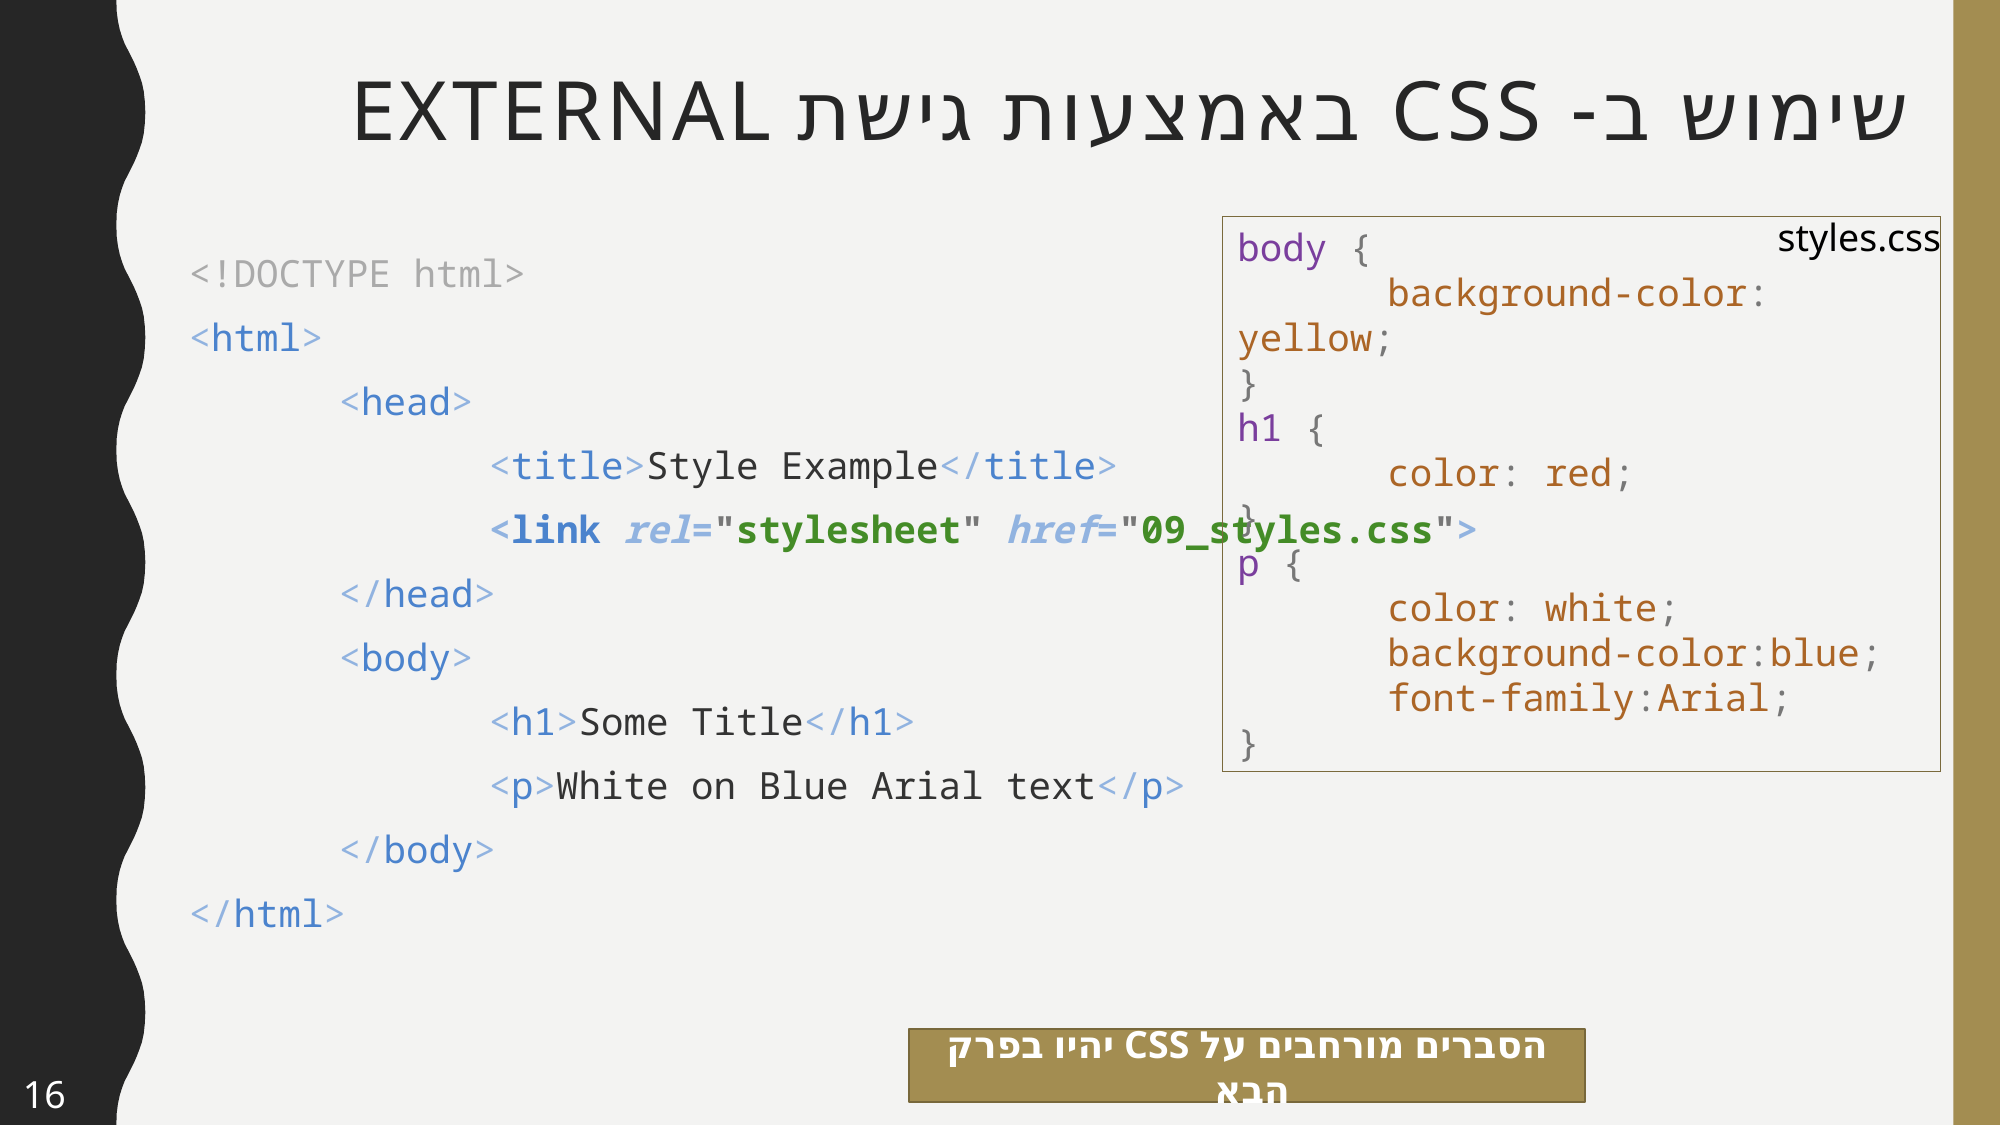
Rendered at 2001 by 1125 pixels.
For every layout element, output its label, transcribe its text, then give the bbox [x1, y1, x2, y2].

text_box styles.css [1762, 206, 1958, 267]
list <!DOCTYPE html> <html> <head> <title>Style Example</title> <link rel="stylesheet" href="09_styles.css"> </head> <body> <h1>Some Title</h1> <p>White on Blue Arial text</p> </body> </html> [173, 237, 1929, 1091]
text_box body { background-color: yellow; } h1 { color: red; } p { color: white; background-color:blue; font-family:Arial; } [1222, 216, 1941, 772]
text_box הסברים מורחבים על CSS יהיו בפרק הבא [908, 1028, 1586, 1103]
title שימוש ב- css באמצעות גישת external [173, 62, 1929, 215]
